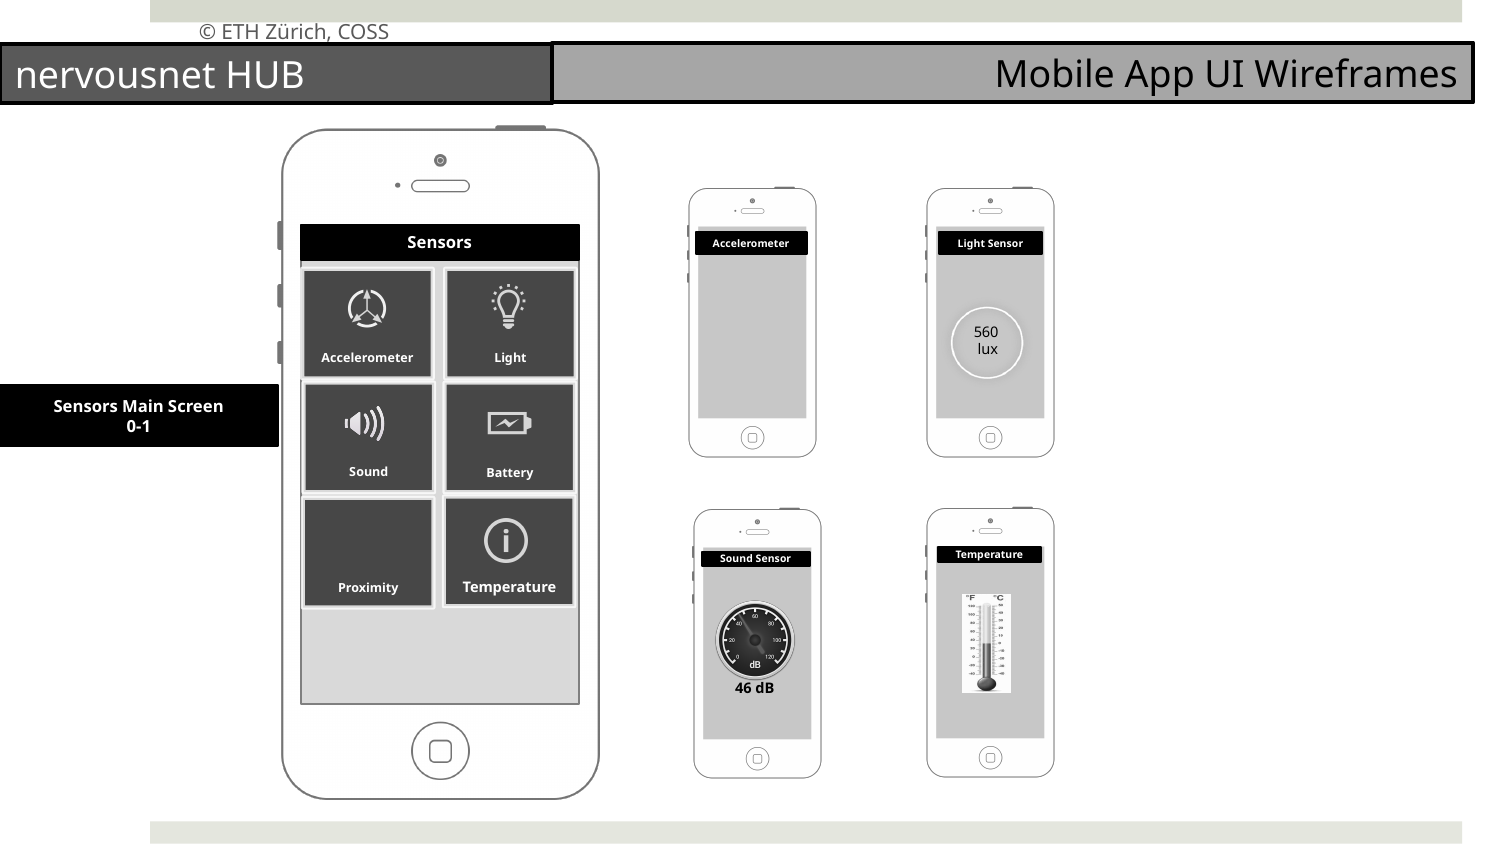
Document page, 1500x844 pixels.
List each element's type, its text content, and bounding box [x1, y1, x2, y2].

picture [666, 170, 837, 475]
picture [671, 491, 841, 796]
picture [904, 490, 1074, 795]
picture [227, 86, 649, 844]
text_box Mobile App UI Wireframes [550, 41, 1475, 104]
text_box nervousnet HUB [0, 42, 550, 105]
footer © ETH Zürich, COSS [183, 9, 659, 55]
text_box Sensors Main Screen 0-1 [0, 384, 227, 447]
picture [904, 170, 1074, 475]
